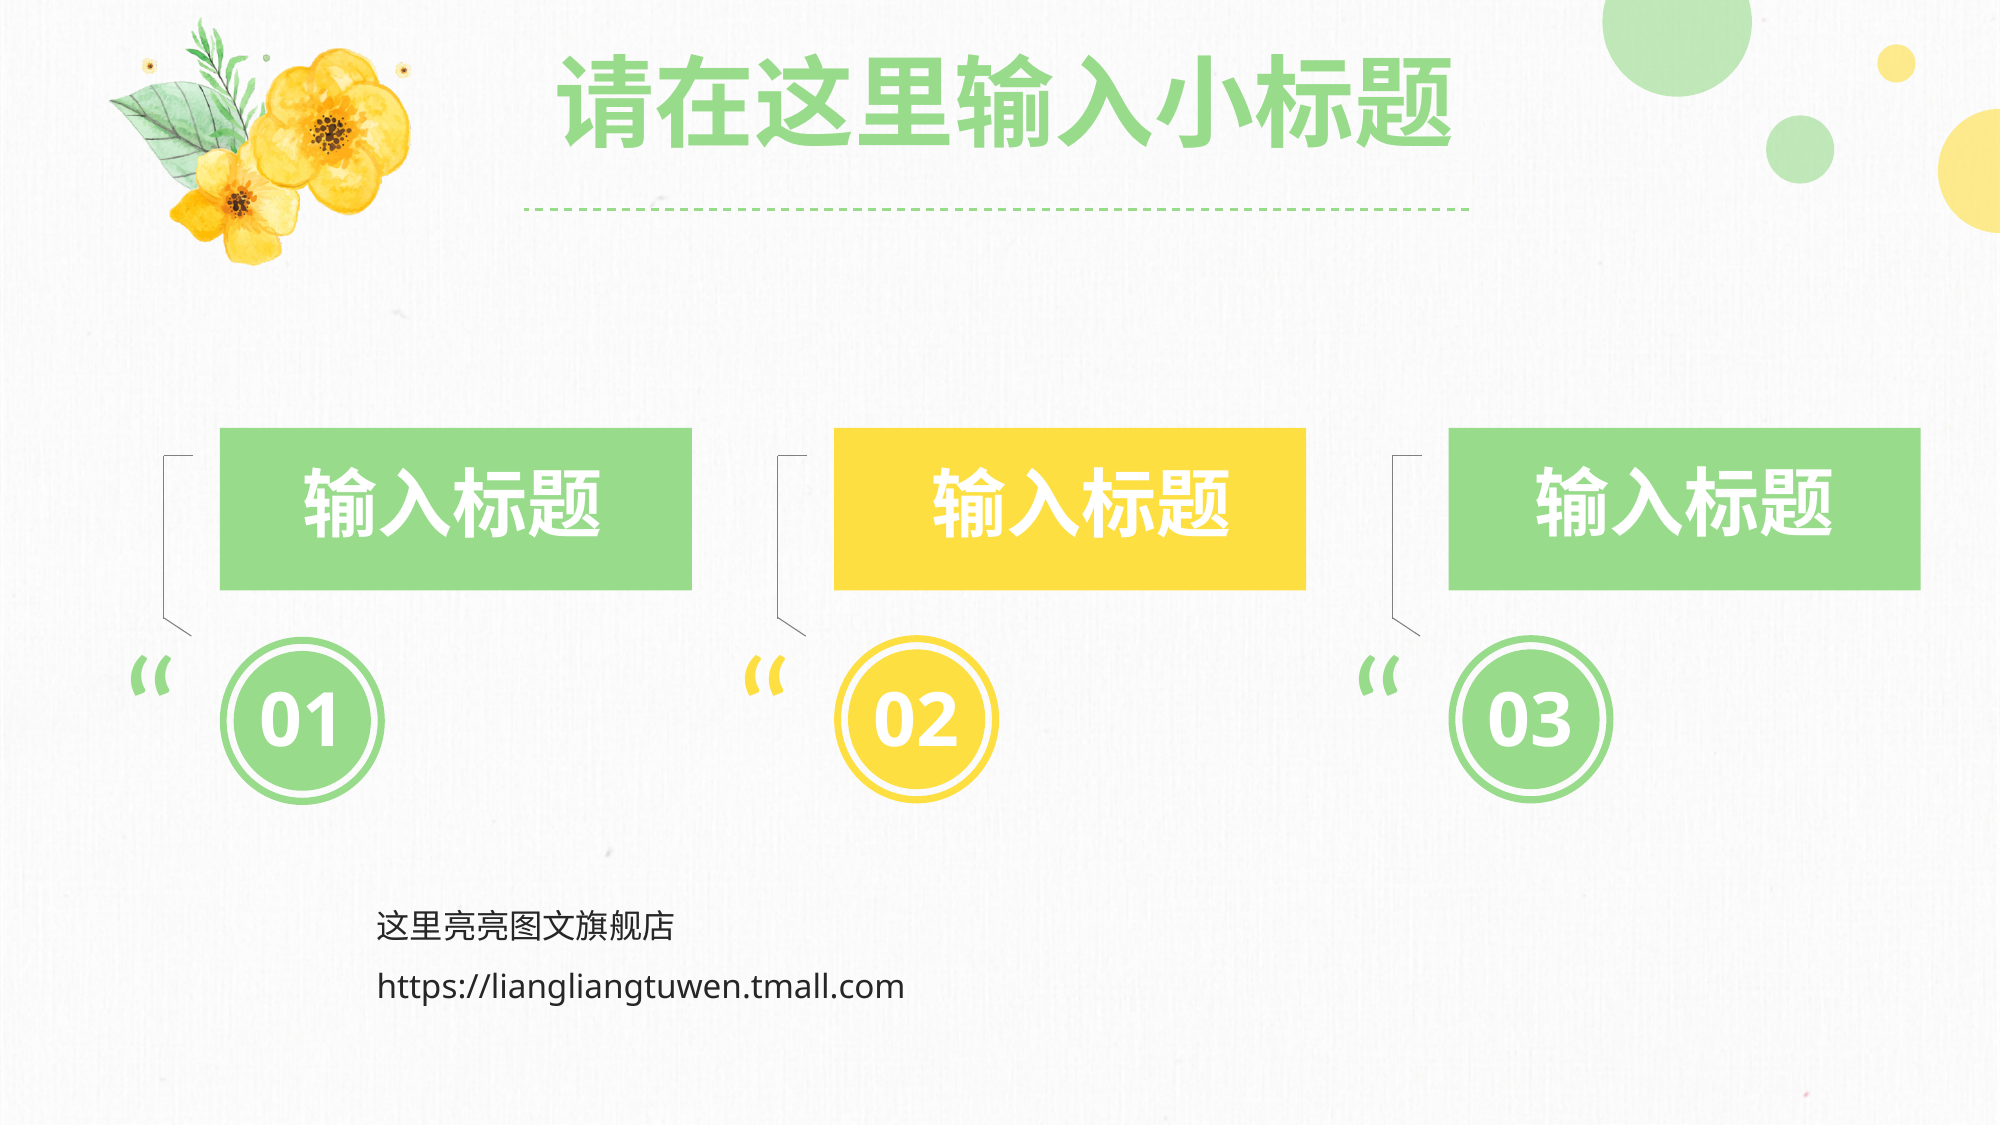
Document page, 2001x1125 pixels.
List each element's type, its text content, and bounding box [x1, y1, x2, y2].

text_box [219, 636, 385, 805]
text_box [1765, 114, 1836, 185]
text_box [1876, 43, 1917, 84]
text_box 请在这里输入小标题 [539, 31, 1470, 167]
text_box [1448, 427, 1921, 591]
text_box 这里亮亮图文旗舰店 https://liangliangtuwen.tmall.com [361, 877, 1713, 1125]
text_box [1936, 107, 2000, 235]
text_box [1448, 635, 1614, 804]
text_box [834, 635, 1000, 804]
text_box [1286, 455, 1469, 804]
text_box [57, 455, 240, 804]
text_box [1601, 0, 1753, 98]
picture [0, 0, 2001, 1125]
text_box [671, 455, 854, 804]
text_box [219, 427, 692, 591]
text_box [834, 427, 1307, 591]
